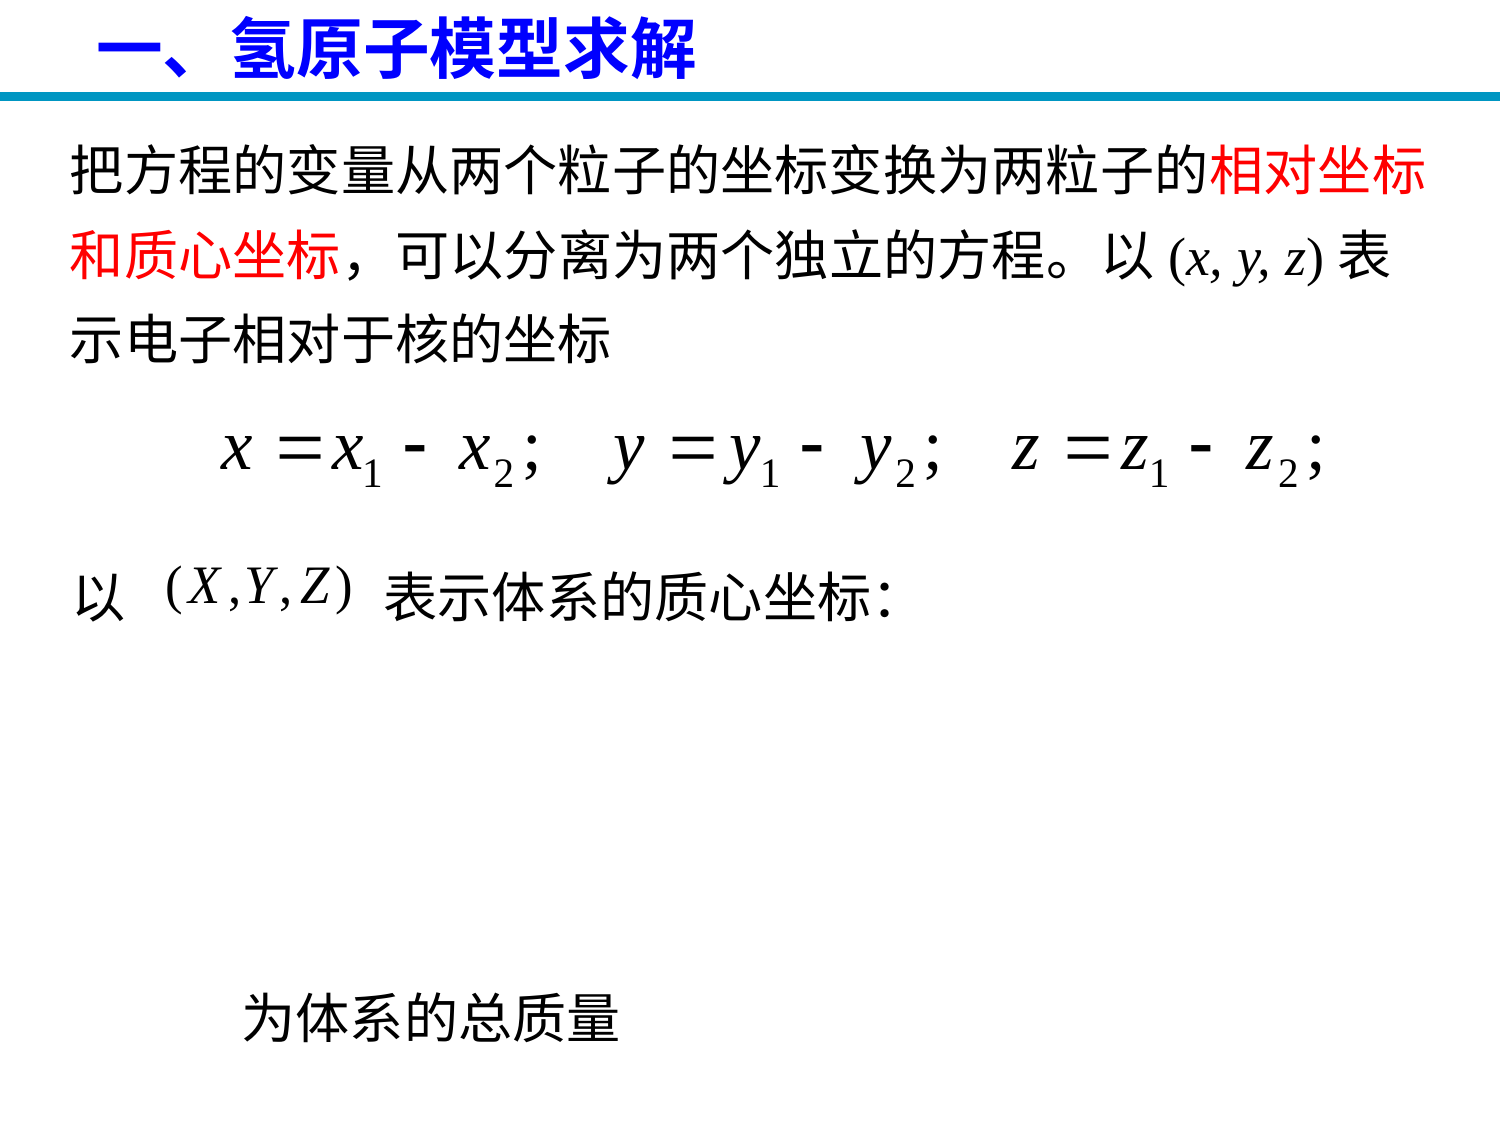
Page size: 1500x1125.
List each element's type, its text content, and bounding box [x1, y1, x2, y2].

text_box 把方程的变量从两个粒子的坐标变换为两粒子的相对坐标和质心坐标，可以分离为两个独立的方程。以(x, y, z)表示电子相对于核的坐标 [55, 109, 1460, 378]
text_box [207, 397, 1407, 499]
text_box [56, 536, 1174, 626]
title 一、氢原子模型求解 [81, 6, 735, 97]
